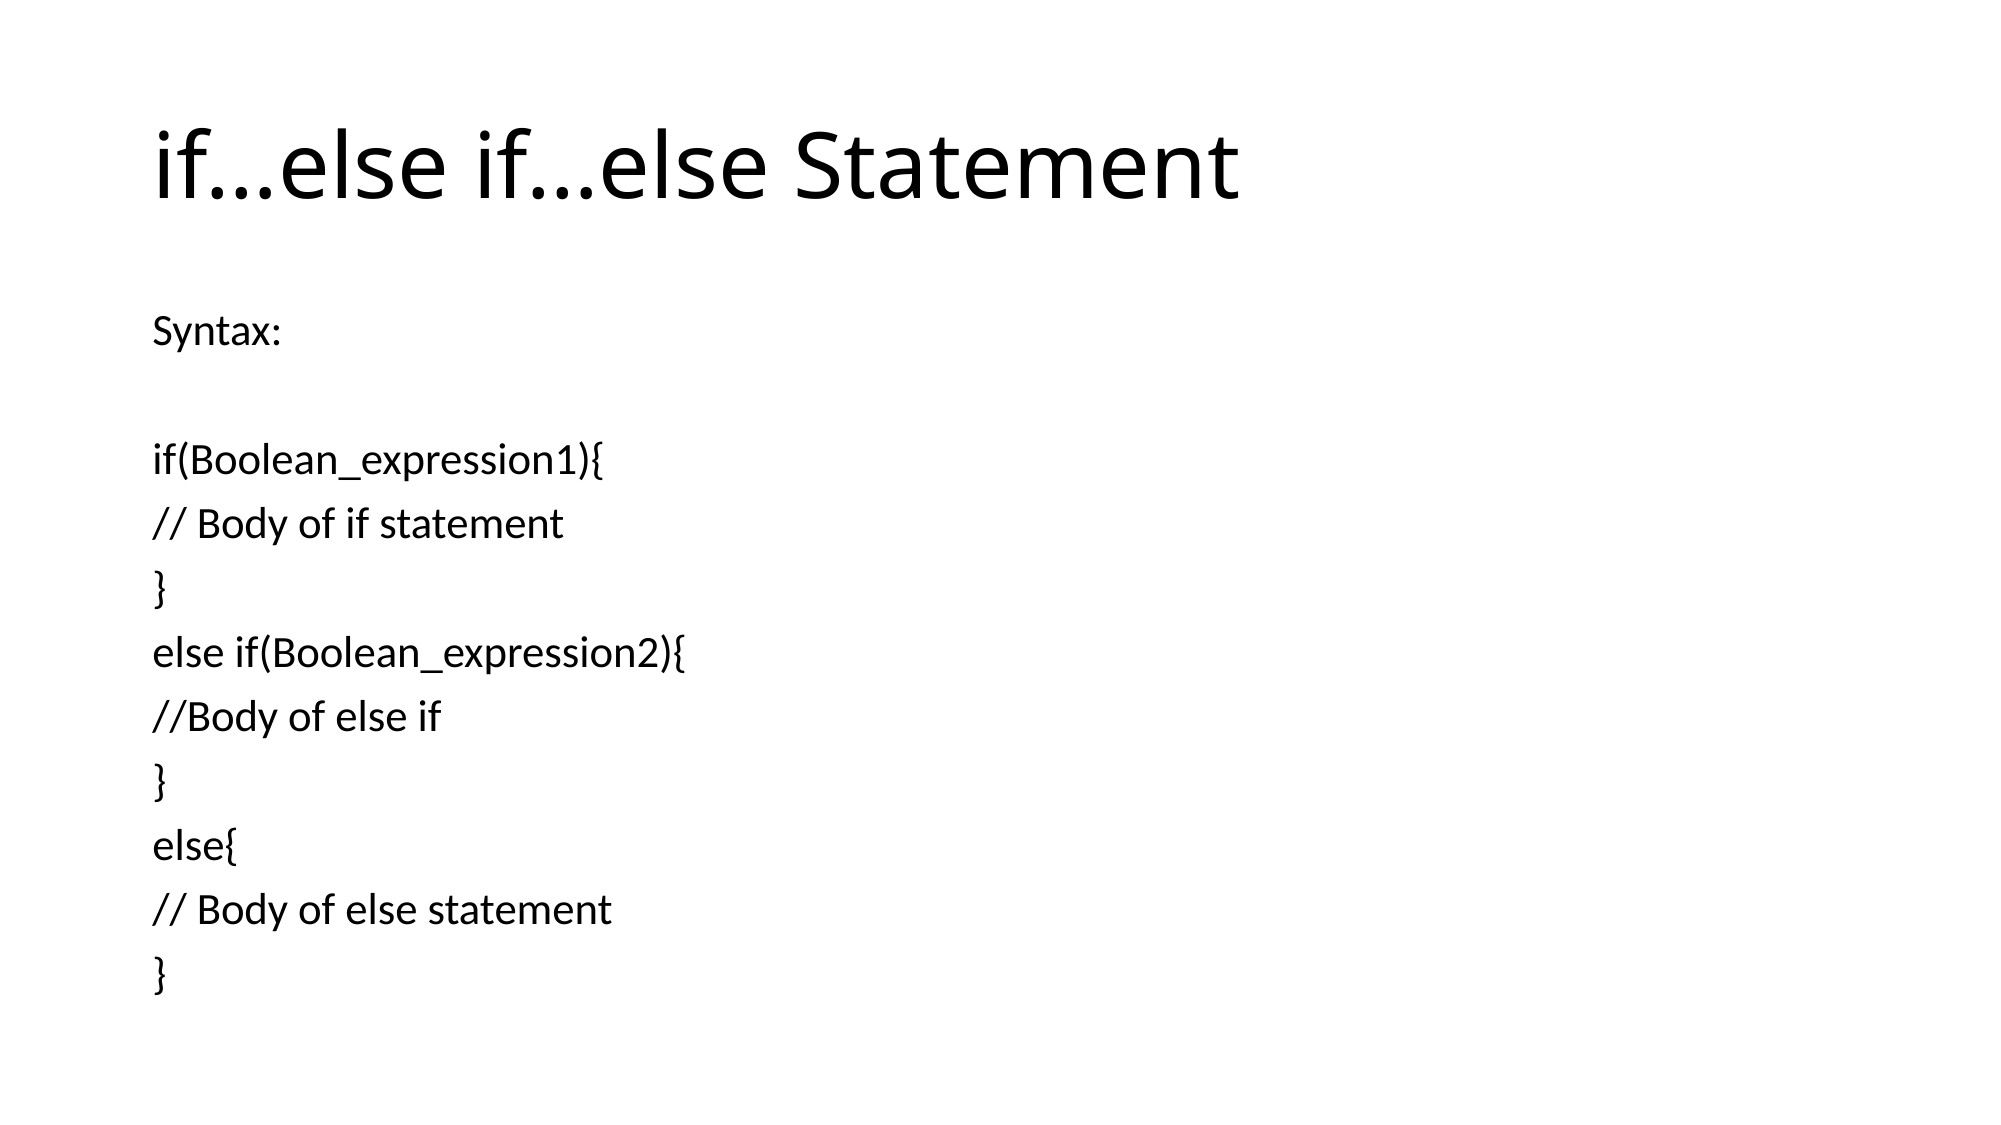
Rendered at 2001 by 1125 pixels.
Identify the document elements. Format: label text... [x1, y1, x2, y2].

list Syntax: if(Boolean_expression1){ // Body of if statement } else if(Boolean_expression2){ //Body of else if } else{ // Body of else statement } [137, 299, 1863, 1014]
title if…else if…else Statement [137, 59, 1863, 278]
